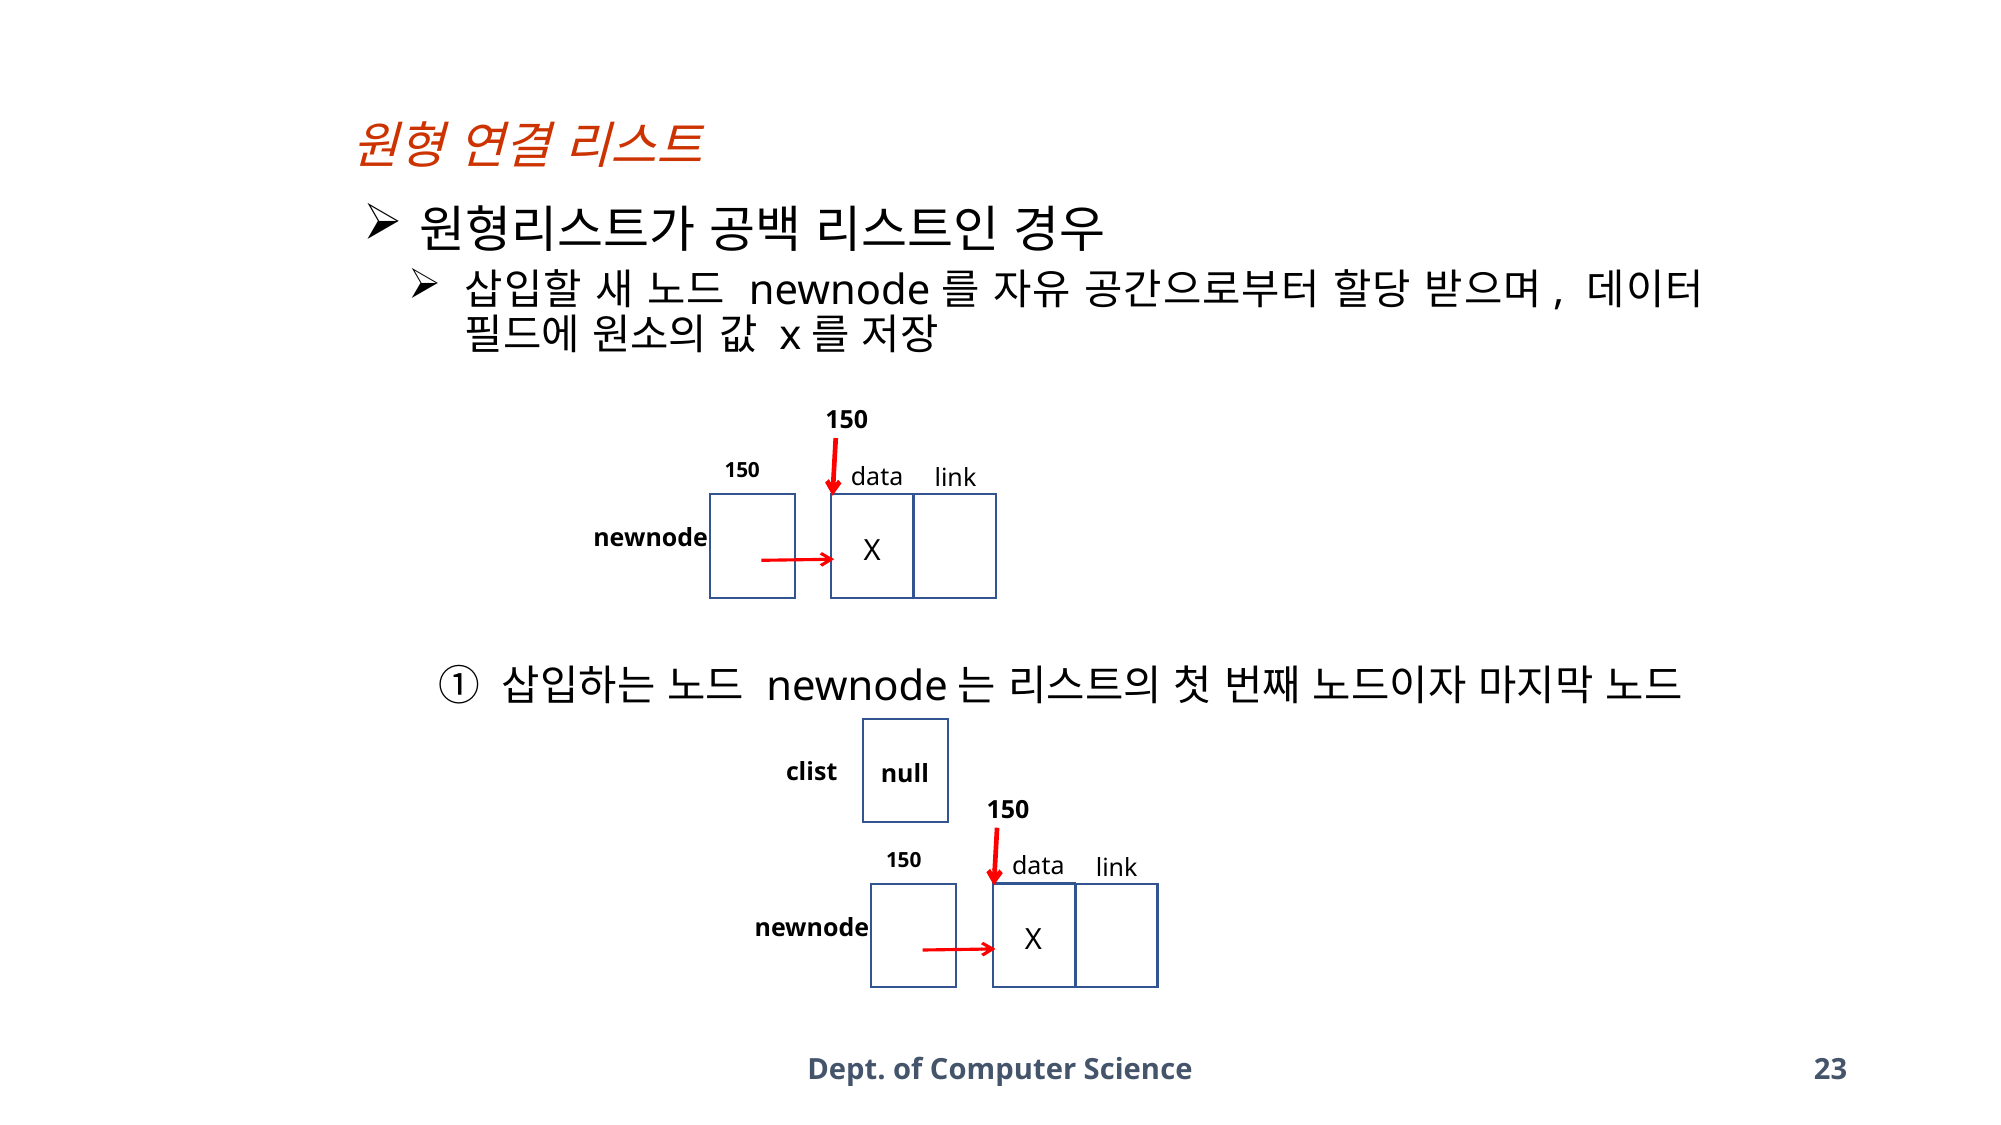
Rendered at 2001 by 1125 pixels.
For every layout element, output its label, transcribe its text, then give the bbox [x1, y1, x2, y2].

slide_number 23 [1412, 1042, 1863, 1103]
list 원형리스트가 공백 리스트인 경우 삽입할 새 노드 newnode를 자유 공간으로부터 할당 받으며, 데이터 필드에 원소의 값 x를 저장 ① 삽입하는 노드 newnode는 리스트의 첫 번째 노드이자 마지막 노드 [273, 196, 1719, 1079]
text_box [580, 396, 997, 598]
text_box 원형 연결 리스트 [314, 113, 1665, 183]
footer Dept. of Computer Science [662, 1042, 1338, 1103]
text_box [741, 718, 1158, 988]
